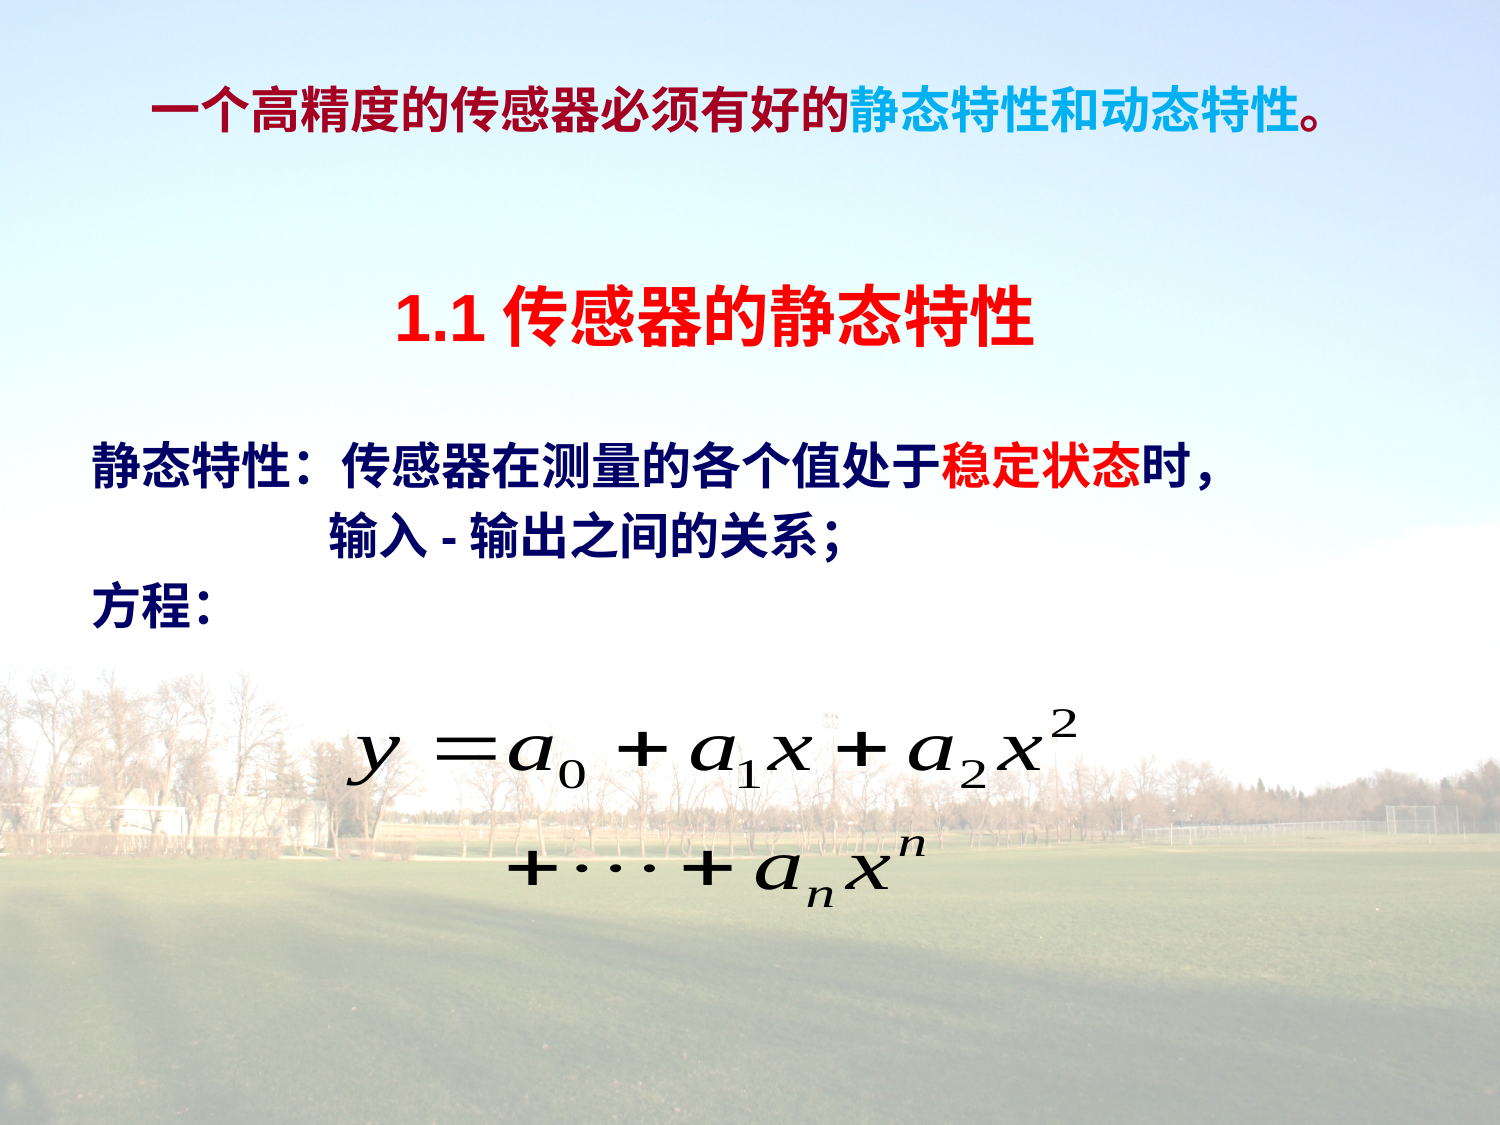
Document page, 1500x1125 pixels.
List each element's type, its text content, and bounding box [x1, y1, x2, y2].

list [330, 692, 1100, 921]
title 一个高精度的传感器必须有好的静态特性和动态特性。 [75, 45, 1425, 233]
list 1.1传感器的静态特性 静态特性：传感器在测量的各个值处于稳定状态时， 输入-输出之间的关系； 方程： [76, 267, 1355, 674]
